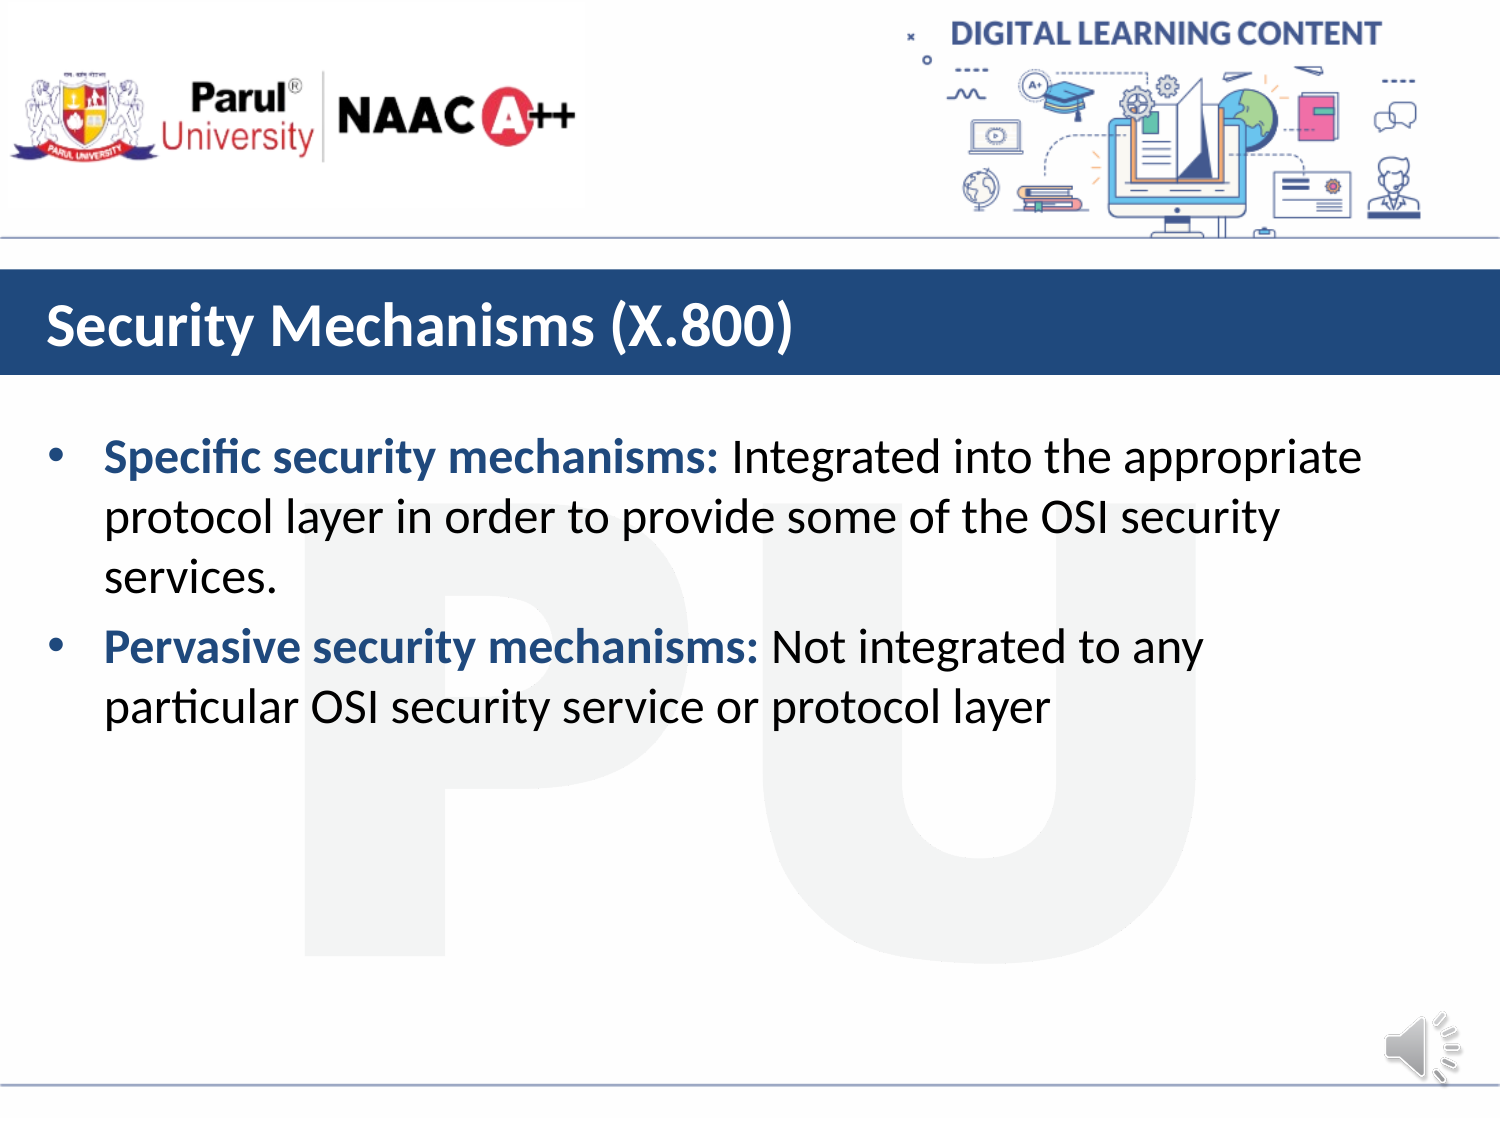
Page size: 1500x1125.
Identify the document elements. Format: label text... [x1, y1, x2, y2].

picture [0, 375, 1500, 1118]
picture [0, 0, 1500, 269]
text_box Specific security mechanisms: Integrated into the appropriate protocol layer in order to provide some of the OSI security services. Pervasive security mechanisms: Not integrated to any particular OSI security service or protocol layer [32, 416, 1412, 882]
text_box Security Mechanisms (X.800) [31, 276, 1469, 368]
text_box [0, 269, 1500, 375]
